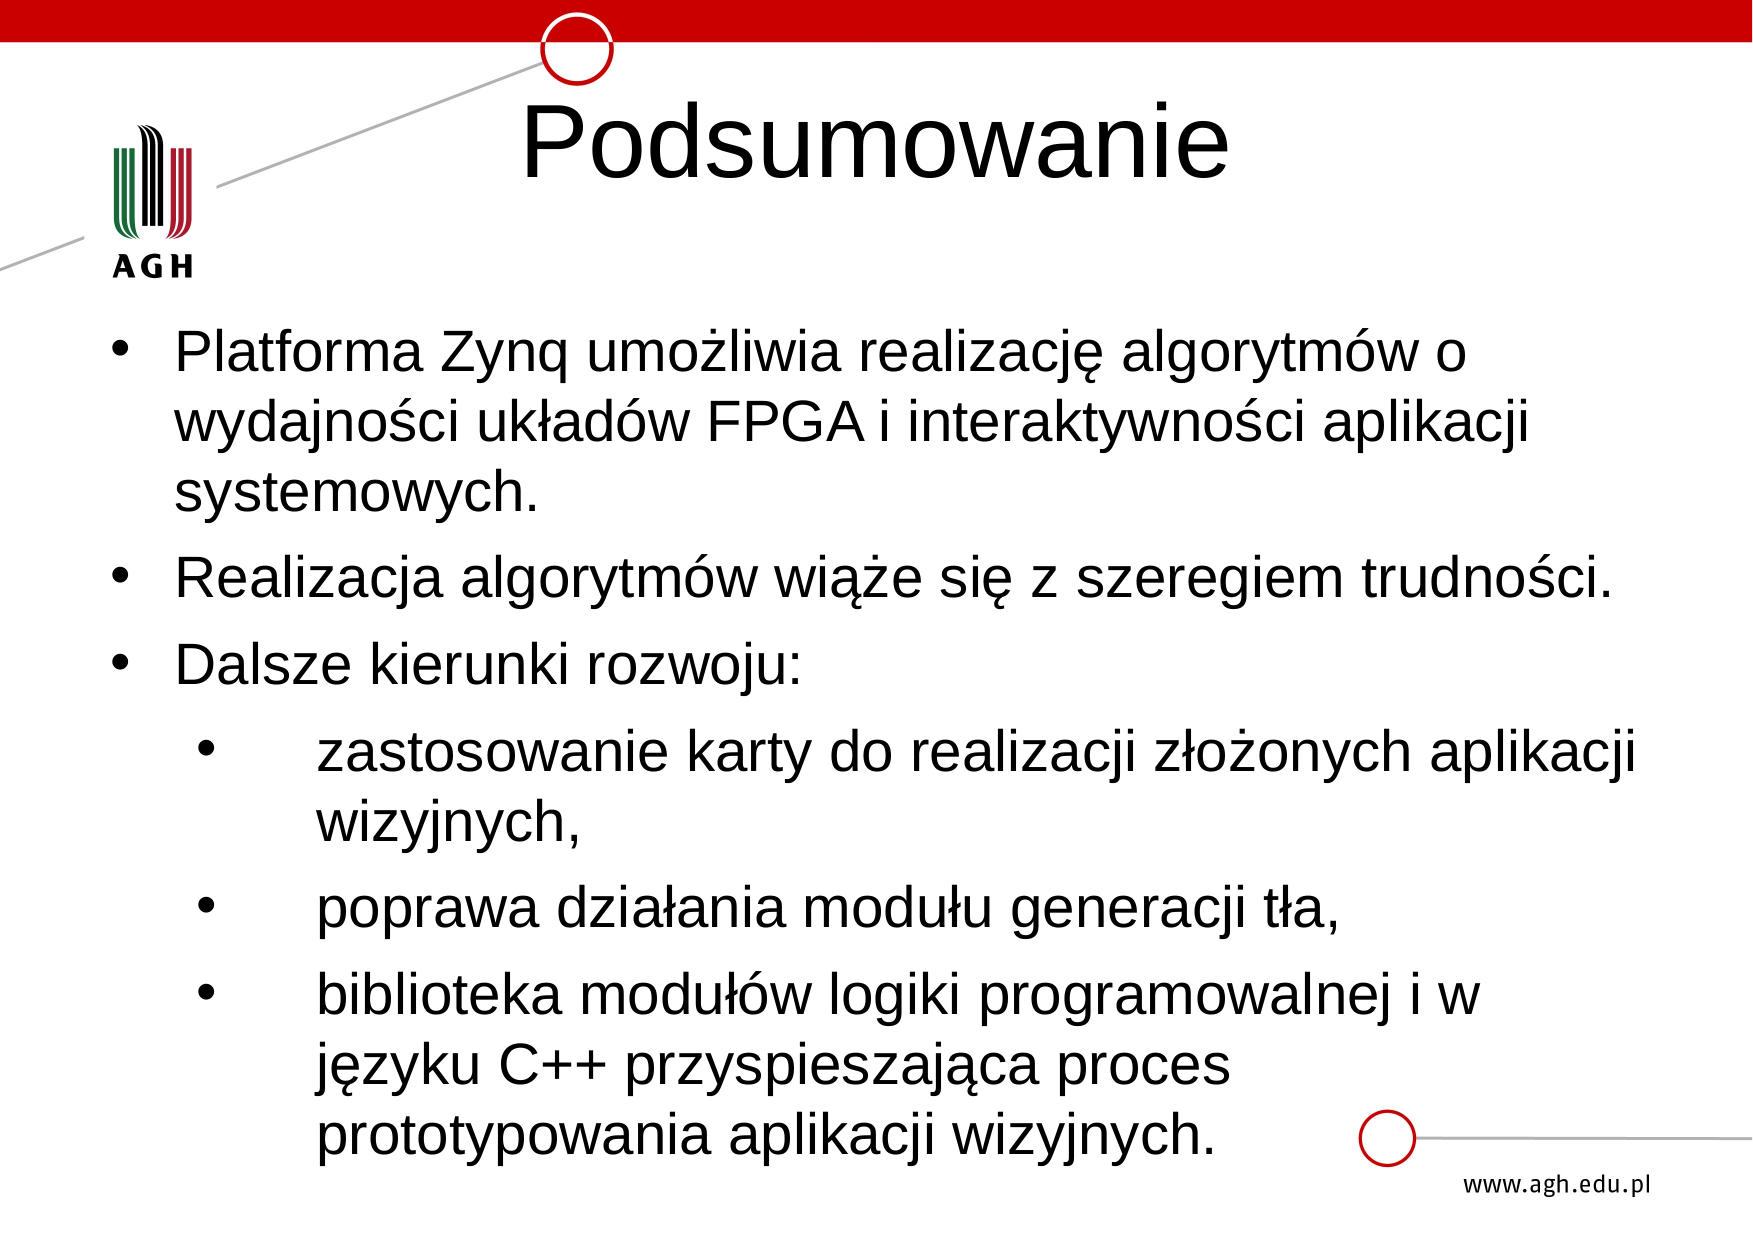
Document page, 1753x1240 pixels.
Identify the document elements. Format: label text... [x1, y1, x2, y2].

picture [0, 0, 1753, 1240]
title Podsumowanie [120, 65, 1632, 305]
text_box [1431, 1151, 1727, 1223]
text_box Platforma Zynq umożliwia realizację algorytmów o wydajności układów FPGA i interaktywności aplikacji systemowych. Realizacja algorytmów wiąże się z szeregiem trudności. Dalsze kierunki rozwoju: zastosowanie karty do realizacji złożonych aplikacji wizyjnych, poprawa działania modułu generacji tła, biblioteka modułów logiki programowalnej i w języku C++ przyspieszająca proces prototypowania aplikacji wizyjnych. [96, 305, 1657, 1199]
